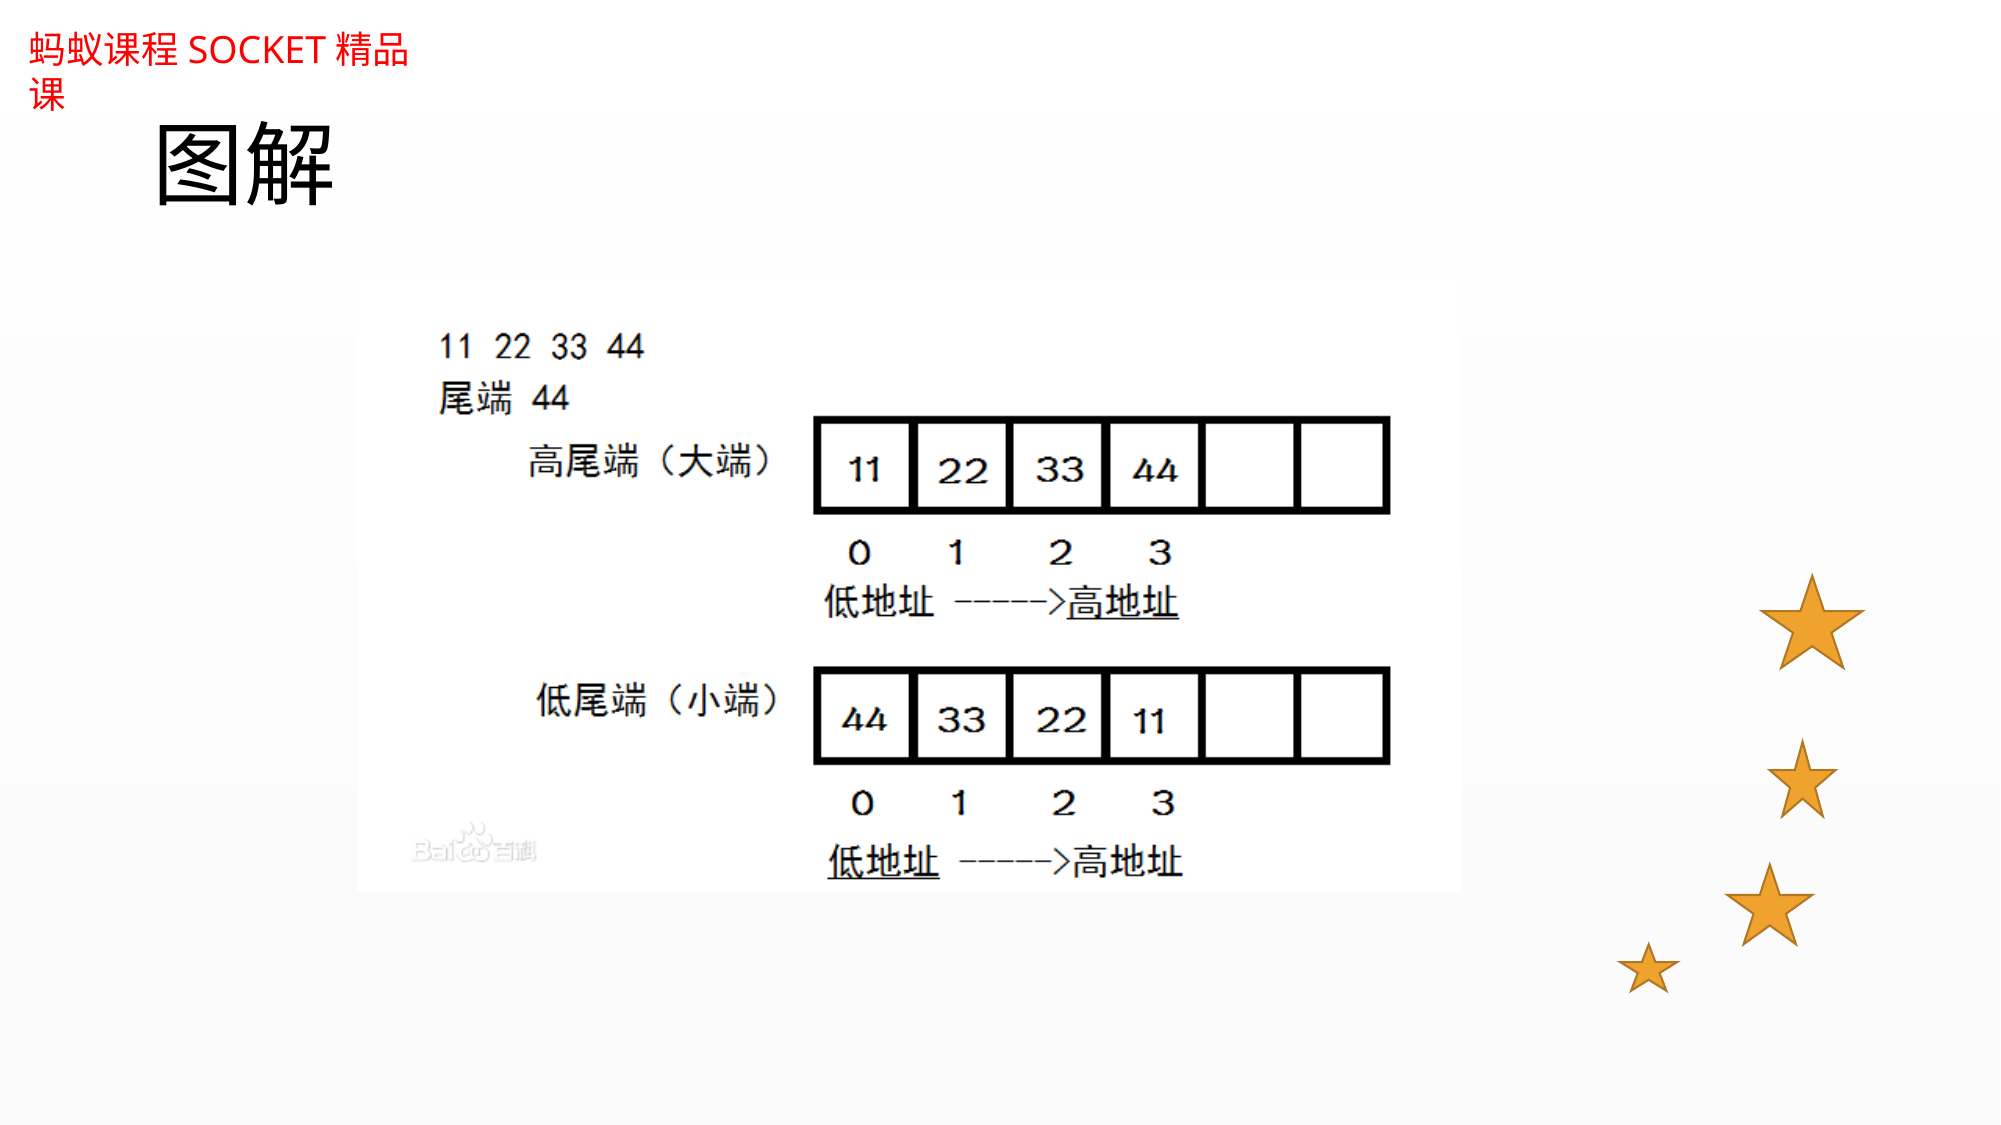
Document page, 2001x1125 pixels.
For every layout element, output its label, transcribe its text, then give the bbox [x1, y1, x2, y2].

title 图解 [137, 59, 1863, 278]
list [357, 277, 1461, 892]
